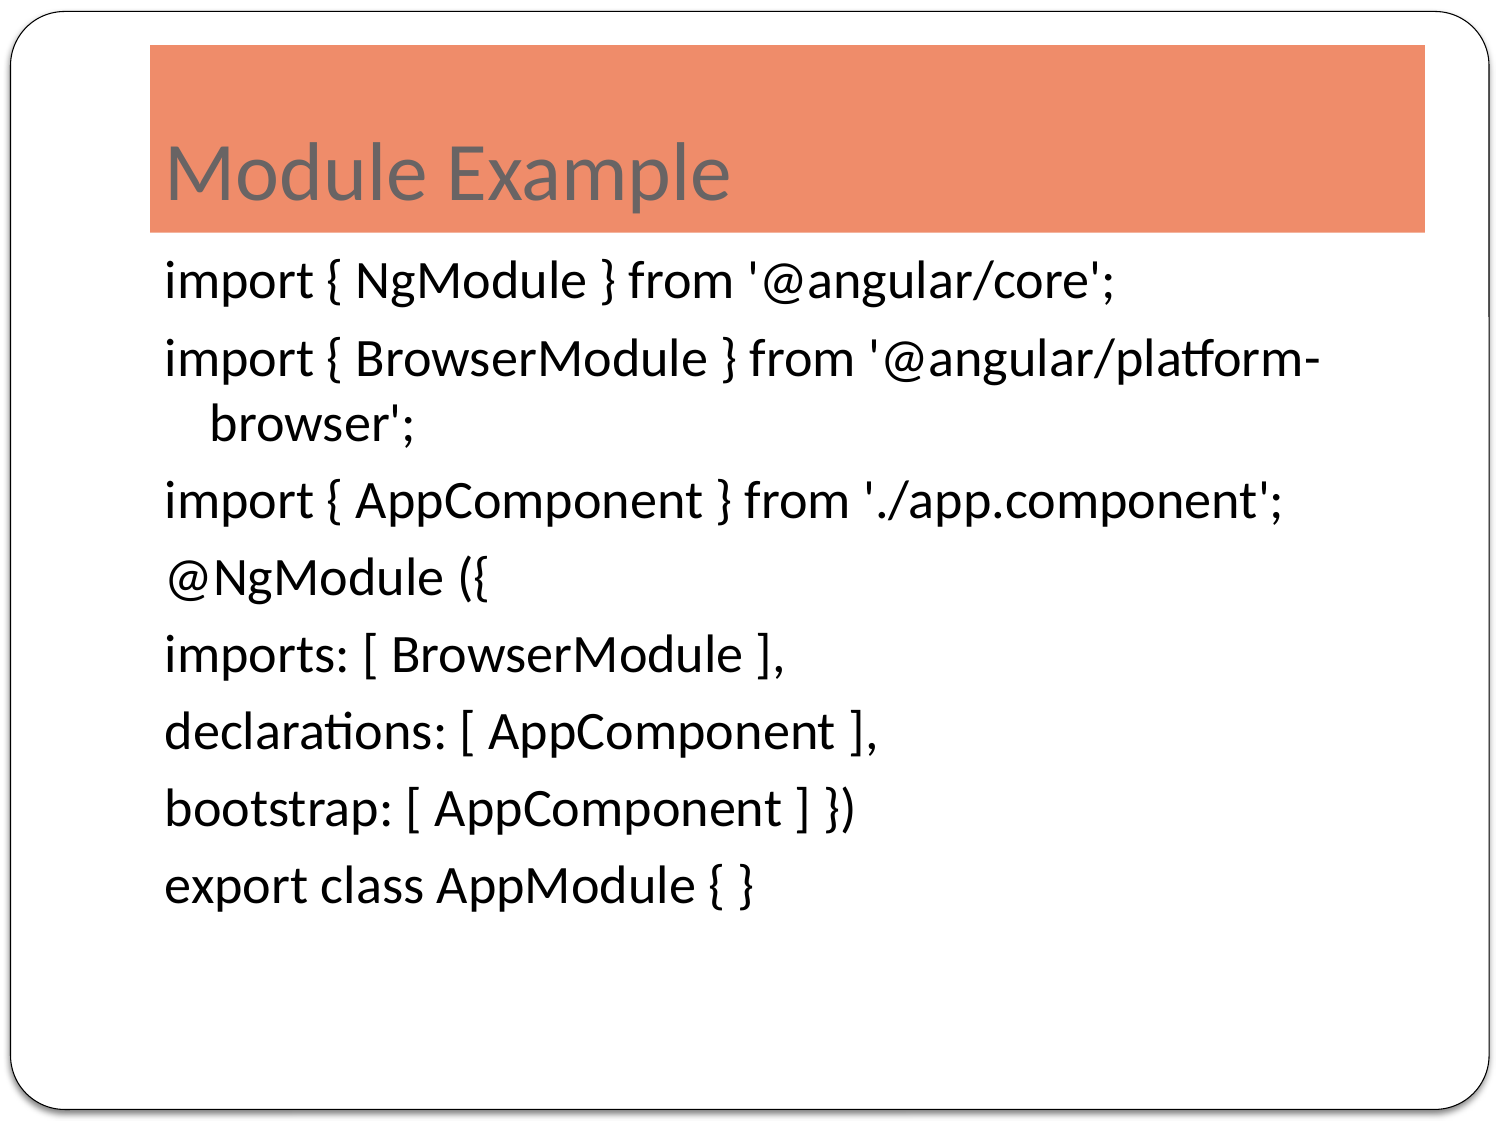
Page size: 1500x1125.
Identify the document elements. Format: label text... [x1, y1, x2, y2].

list import { NgModule } from '@angular/core'; import { BrowserModule } from '@angular/platform-browser'; import { AppComponent } from './app.component'; @NgModule ({ imports: [ BrowserModule ], declarations: [ AppComponent ], bootstrap: [ AppComponent ] }) export class AppModule { } [150, 237, 1425, 988]
title Module Example [150, 45, 1425, 233]
